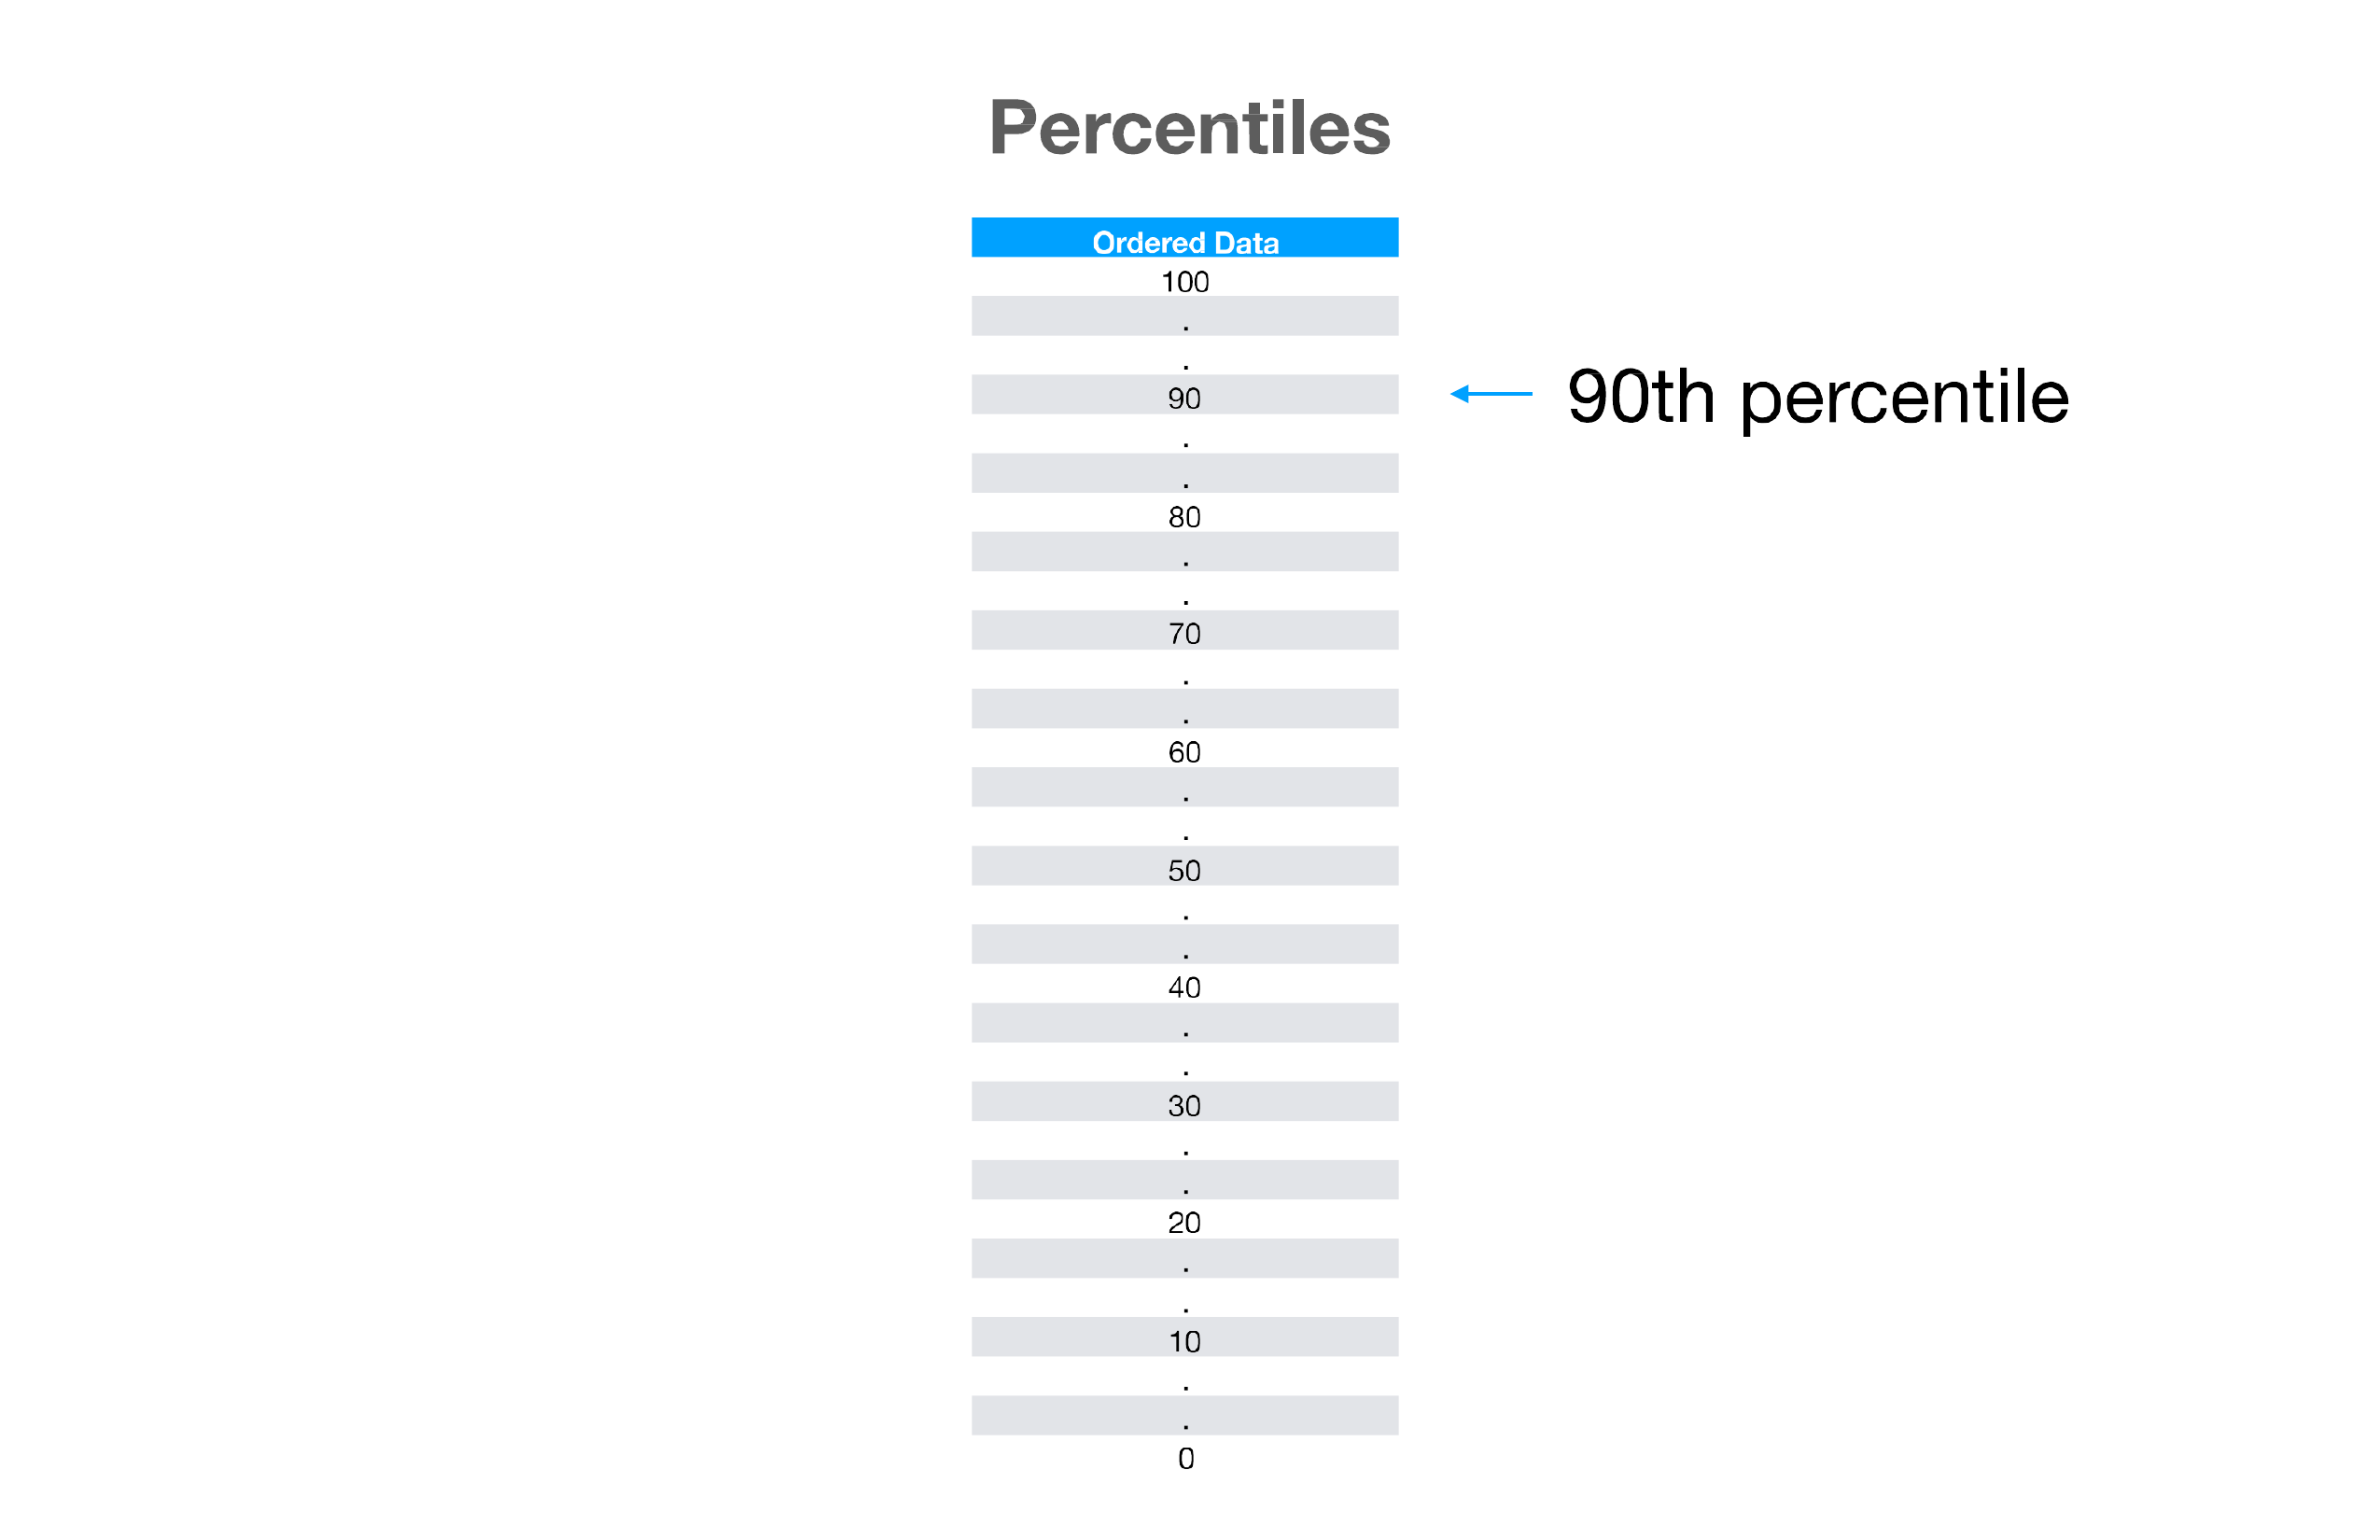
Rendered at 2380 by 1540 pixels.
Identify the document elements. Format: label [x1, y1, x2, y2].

text_box [1185, 1211, 1200, 1233]
text_box [1743, 371, 1994, 437]
text_box [1185, 1331, 1200, 1352]
text_box [1169, 1095, 1200, 1116]
text_box [1155, 113, 1196, 155]
text_box [972, 1081, 1399, 1122]
text_box [972, 767, 1399, 807]
text_box [1169, 1211, 1183, 1233]
text_box [972, 374, 1399, 414]
text_box [1569, 368, 1606, 423]
text_box [972, 217, 1399, 258]
text_box [1172, 237, 1188, 254]
text_box [972, 846, 1399, 886]
text_box [1169, 623, 1200, 644]
text_box [1652, 371, 1673, 422]
text_box [1353, 113, 1391, 155]
text_box [1189, 231, 1205, 254]
text_box [1680, 367, 1713, 422]
text_box [1178, 271, 1209, 292]
text_box [1085, 113, 1112, 154]
text_box [972, 1317, 1399, 1357]
text_box [972, 1239, 1399, 1279]
text_box [972, 924, 1399, 964]
text_box [1127, 231, 1143, 254]
text_box [972, 531, 1399, 572]
text_box [1170, 1330, 1180, 1351]
text_box [1200, 113, 1239, 154]
text_box [1162, 236, 1172, 253]
text_box [1169, 976, 1200, 998]
text_box [1612, 368, 1648, 423]
text_box [972, 1002, 1399, 1043]
text_box [1215, 231, 1279, 254]
text_box [1272, 99, 1284, 108]
text_box [972, 688, 1399, 729]
text_box [1449, 385, 1469, 404]
text_box [1179, 1448, 1194, 1469]
text_box [1040, 113, 1080, 155]
text_box [1169, 387, 1200, 409]
text_box [1113, 113, 1152, 155]
text_box [1093, 231, 1114, 254]
text_box [2000, 368, 2008, 376]
text_box [1169, 860, 1200, 881]
text_box [992, 99, 1037, 154]
text_box [1169, 506, 1200, 527]
text_box [1163, 271, 1171, 292]
text_box [1242, 103, 1268, 155]
text_box [972, 1395, 1399, 1435]
text_box [1309, 113, 1350, 155]
text_box [1116, 236, 1127, 253]
text_box [972, 609, 1399, 651]
text_box [972, 453, 1399, 493]
text_box [972, 296, 1399, 336]
text_box [1169, 741, 1200, 763]
text_box [972, 1159, 1399, 1200]
text_box [2032, 381, 2069, 423]
text_box [1144, 237, 1160, 254]
